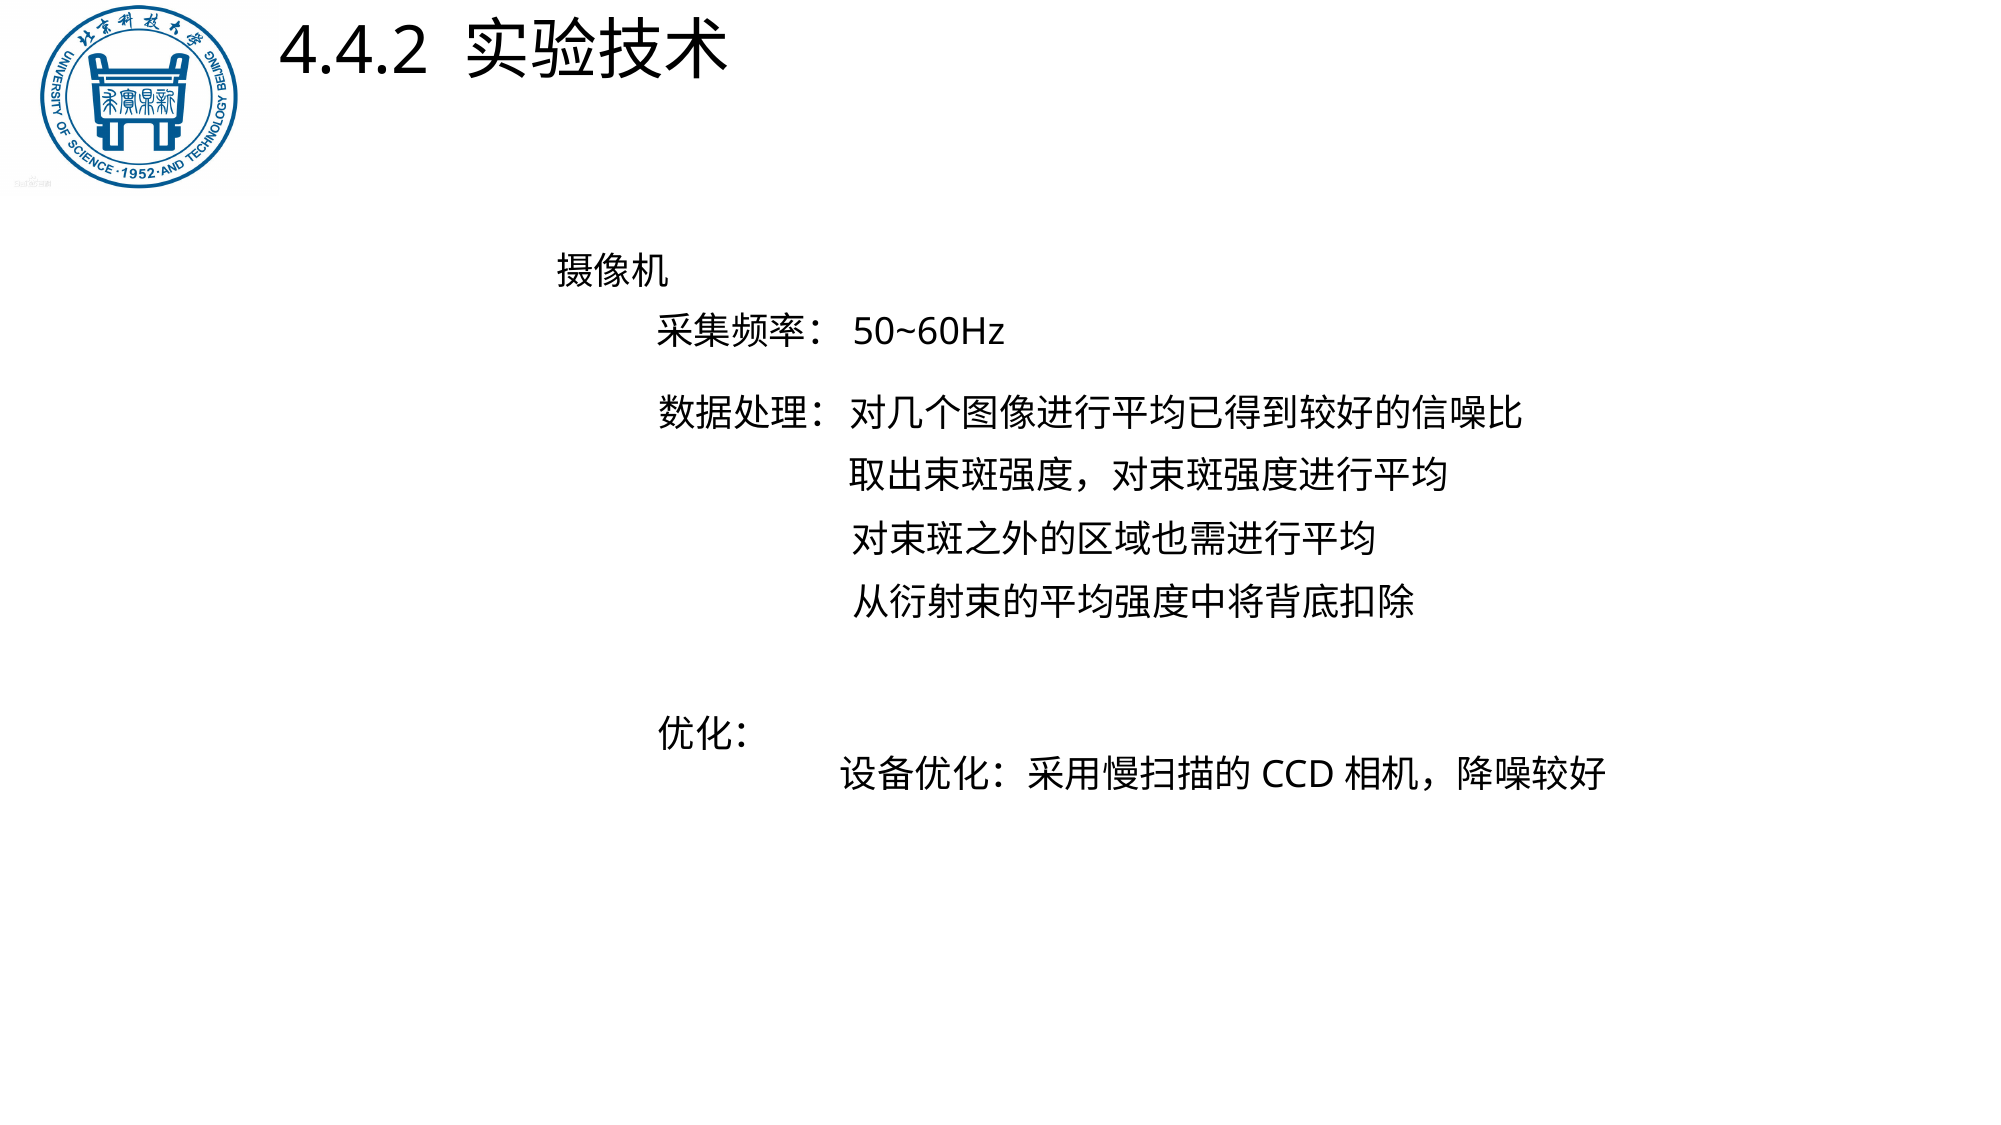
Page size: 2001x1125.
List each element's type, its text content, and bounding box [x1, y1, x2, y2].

text_box 采集频率：50~60Hz [641, 299, 1021, 360]
picture [0, 0, 279, 196]
text_box 数据处理： [643, 381, 834, 442]
text_box 取出束斑强度，对束斑强度进行平均 [833, 444, 1464, 504]
text_box 摄像机 [541, 239, 684, 300]
text_box 对几个图像进行平均已得到较好的信噪比 [834, 381, 1540, 442]
text_box 优化： [643, 702, 786, 763]
text_box 对束斑之外的区域也需进行平均 [837, 507, 1392, 568]
text_box 从衍射束的平均强度中将背底扣除 [837, 570, 1430, 631]
text_box 4.4.2 实验技术 [279, 0, 746, 95]
text_box 设备优化：采用慢扫描的CCD相机，降噪较好 [824, 742, 1622, 803]
